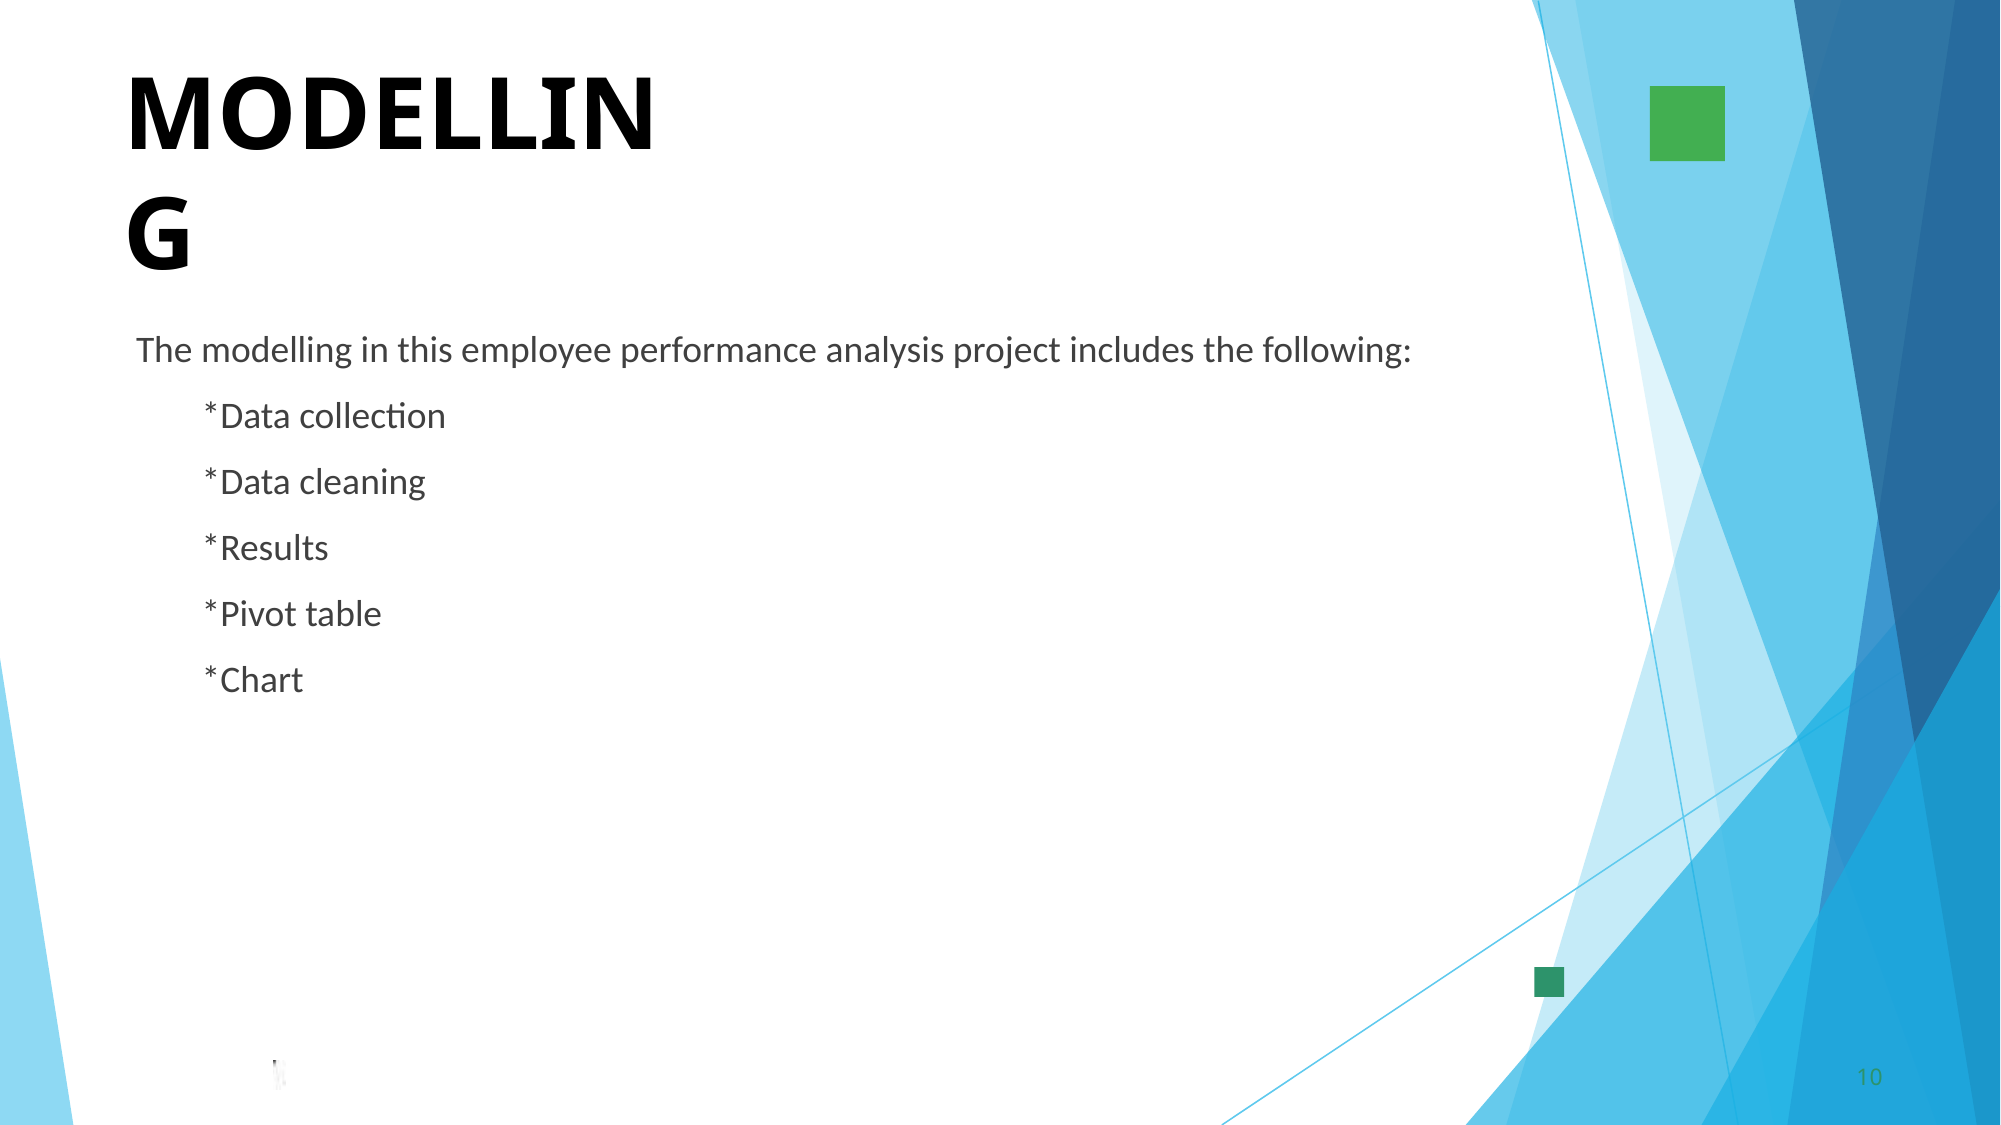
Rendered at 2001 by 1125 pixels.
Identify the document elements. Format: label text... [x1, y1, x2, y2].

text_box The modelling in this employee performance analysis project includes the following: *Data collection *Data cleaning *Results *Pivot table *Chart [121, 317, 1532, 808]
picture [273, 1060, 287, 1091]
text_box 10 [1849, 1061, 1888, 1095]
text_box MODELLING [121, 47, 664, 290]
text_box [1534, 967, 1565, 997]
text_box [1649, 86, 1725, 162]
